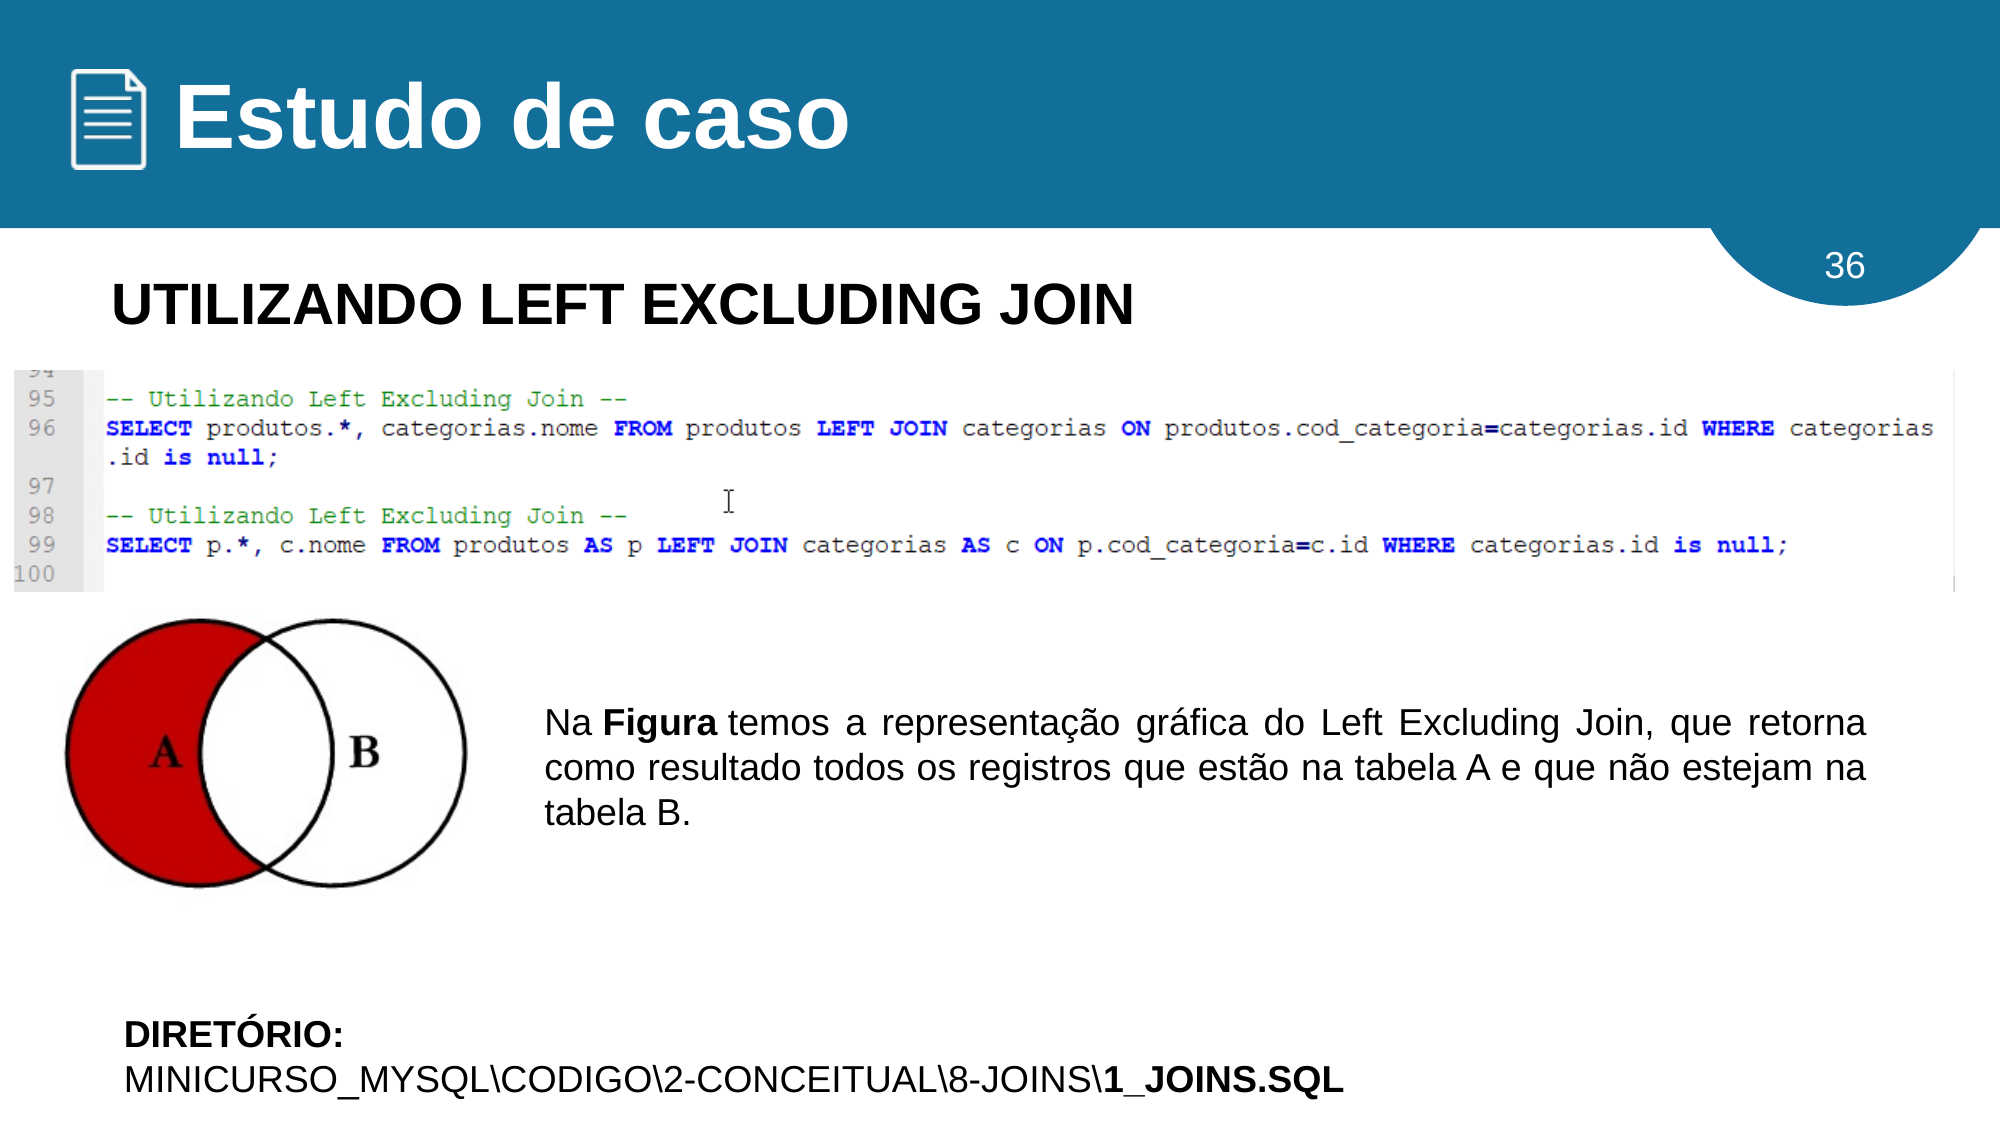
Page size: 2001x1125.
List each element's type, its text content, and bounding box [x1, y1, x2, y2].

text_box [0, 0, 2000, 229]
title Estudo de caso [159, 10, 1863, 229]
text_box UTILIZANDO LEFT EXCLUDING JOIN [96, 259, 1151, 370]
picture [14, 370, 1955, 592]
text_box [1709, 229, 1981, 307]
picture [58, 69, 160, 170]
text_box Na Figura temos a representação gráfica do Left Excluding Join, que retorna como resultado todos os registros que estão na tabela A e que não estejam na tabela B. [529, 691, 1882, 841]
text_box 36 [1809, 233, 1881, 294]
text_box DIRETÓRIO: MINICURSO_MYSQL\CODIGO\2-CONCEITUAL\8-JOINS\1_JOINS.SQL [109, 1002, 2000, 1108]
picture [58, 608, 476, 905]
